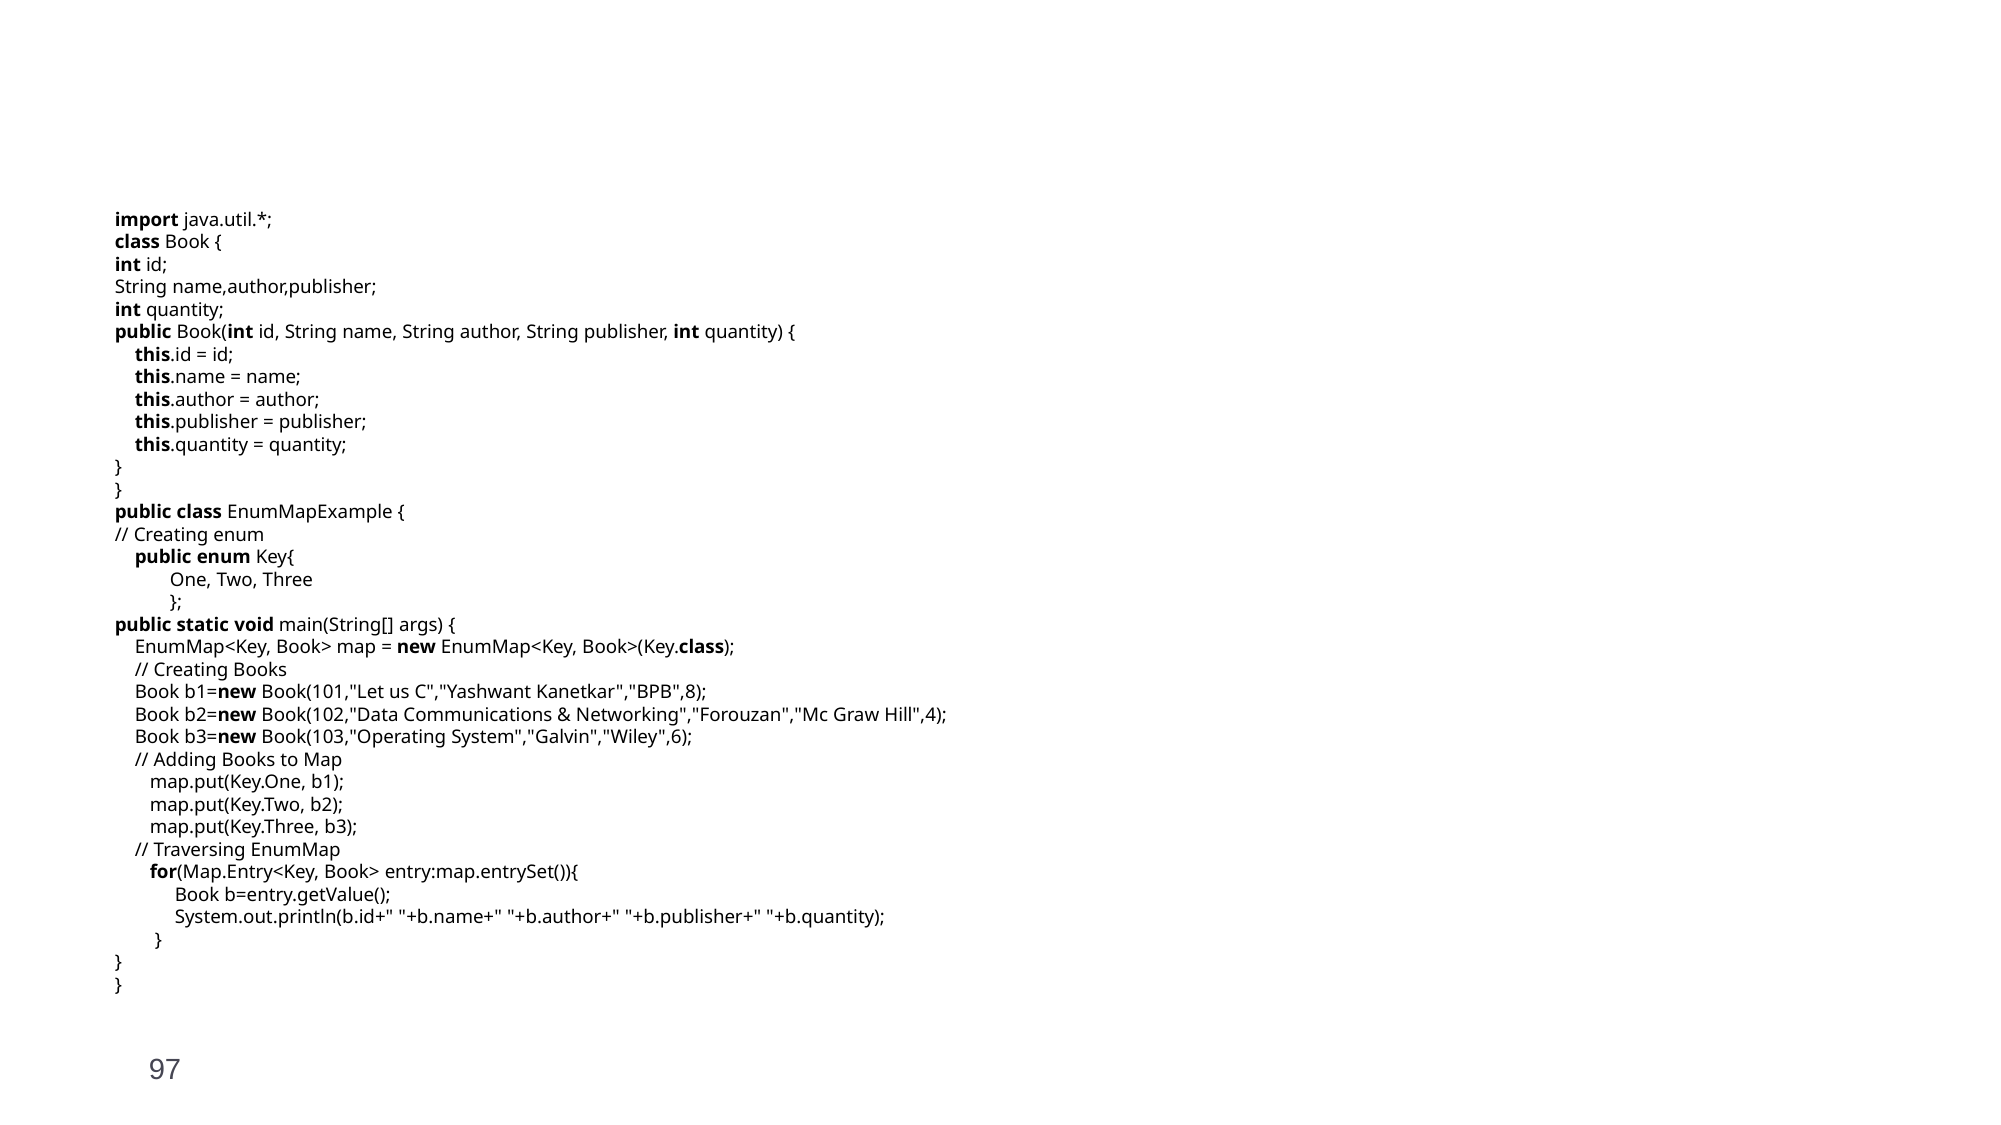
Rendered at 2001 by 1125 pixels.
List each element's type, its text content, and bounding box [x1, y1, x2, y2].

list import java.util.*; class Book { int id; String name,author,publisher; int quantity; public Book(int id, String name, String author, String publisher, int quantity) { this.id = id; this.name = name; this.author = author; this.publisher = publisher; this.quantity = quantity; } } public class EnumMapExample { // Creating enum public enum Key{ One, Two, Three }; public static void main(String[] args) { EnumMap<Key, Book> map = new EnumMap<Key, Book>(Key.class); // Creating Books Book b1=new Book(101,"Let us C","Yashwant Kanetkar","BPB",8); Book b2=new Book(102,"Data Communications & Networking","Forouzan","Mc Graw Hill",4); Book b3=new Book(103,"Operating System","Galvin","Wiley",6); // Adding Books to Map map.put(Key.One, b1); map.put(Key.Two, b2); map.put(Key.Three, b3); // Traversing EnumMap for(Map.Entry<Key, Book> entry:map.entrySet()){ Book b=entry.getValue(); System.out.println(b.id+" "+b.name+" "+b.author+" "+b.publisher+" "+b.quantity); } } } [99, 200, 1900, 1010]
slide_number 97 [133, 1042, 568, 1103]
